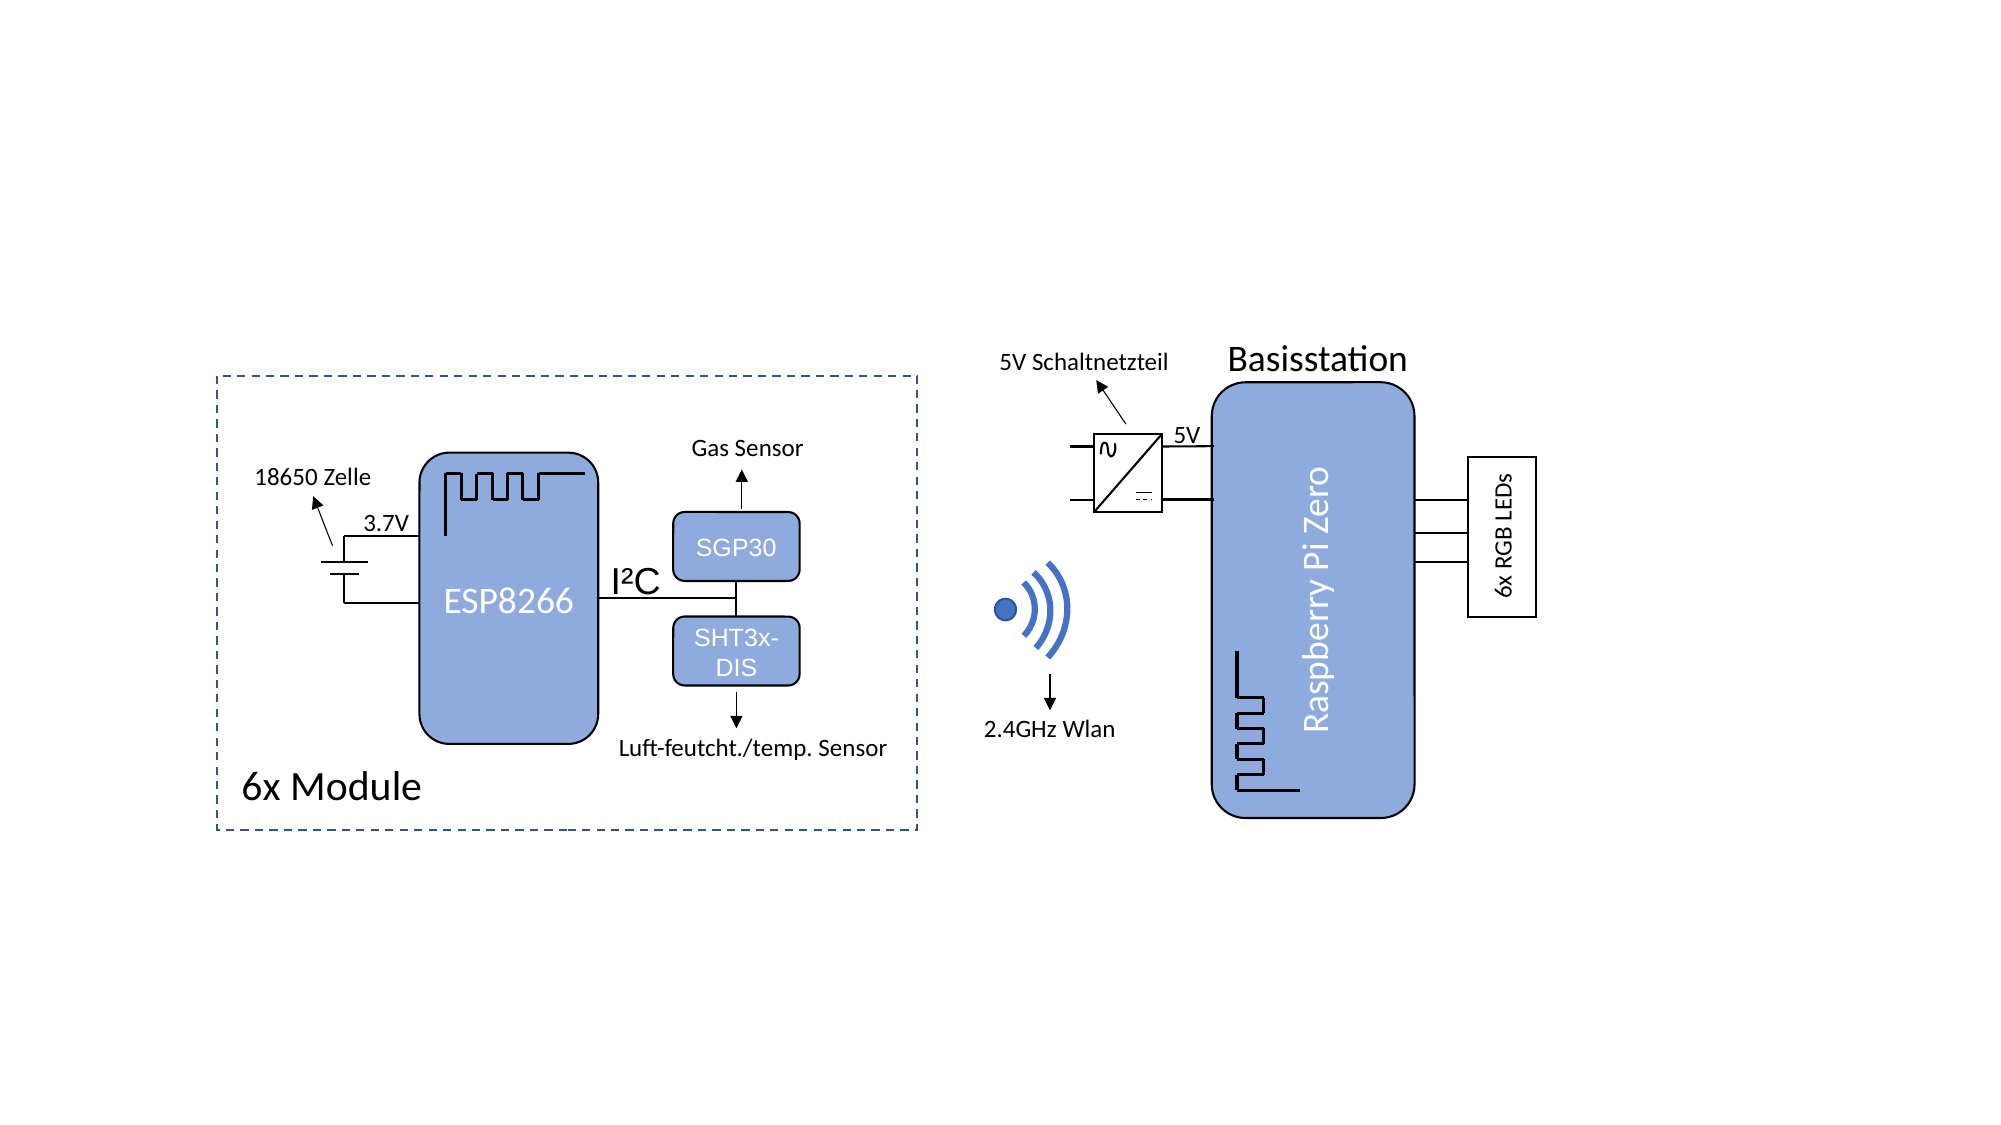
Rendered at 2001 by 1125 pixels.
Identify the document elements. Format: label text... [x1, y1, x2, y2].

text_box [1093, 434, 1162, 513]
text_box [313, 496, 333, 546]
text_box Raspberry Pi Zero [1210, 387, 1416, 820]
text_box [1096, 380, 1126, 425]
text_box 6x Module [226, 751, 438, 816]
text_box 6x RGB LEDs [1479, 458, 1525, 614]
text_box Basisstation [1212, 326, 1424, 387]
text_box 5V Schaltnetzteil [984, 338, 1184, 383]
text_box [1467, 456, 1537, 618]
text_box 5V [1158, 411, 1216, 456]
text_box 2.4GHz Wlan [969, 704, 1131, 750]
text_box [996, 571, 1037, 649]
text_box [216, 375, 918, 831]
text_box [993, 597, 1008, 622]
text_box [1198, 689, 1339, 753]
text_box [1000, 562, 1068, 658]
